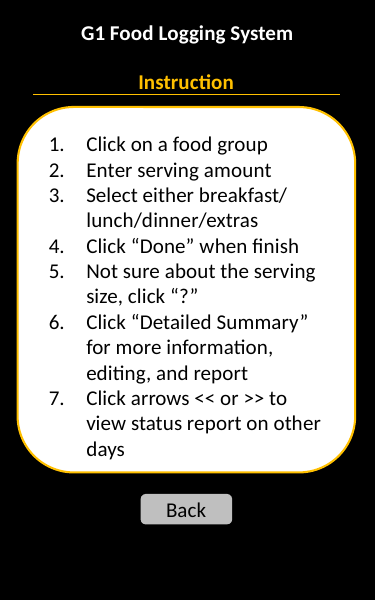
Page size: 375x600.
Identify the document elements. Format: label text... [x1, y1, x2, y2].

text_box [67, 151, 316, 400]
text_box Click on a food group Enter serving amount Select either breakfast/ lunch/dinner/extras Click “Done” when finish Not sure about the serving size, click “?” Click “Detailed Summary” for more information, editing, and report Click arrows << or >> to view status report on other days [16, 105, 357, 474]
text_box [0, 60, 375, 102]
text_box G1 Food Logging System [0, 12, 375, 53]
text_box Back [139, 492, 234, 526]
